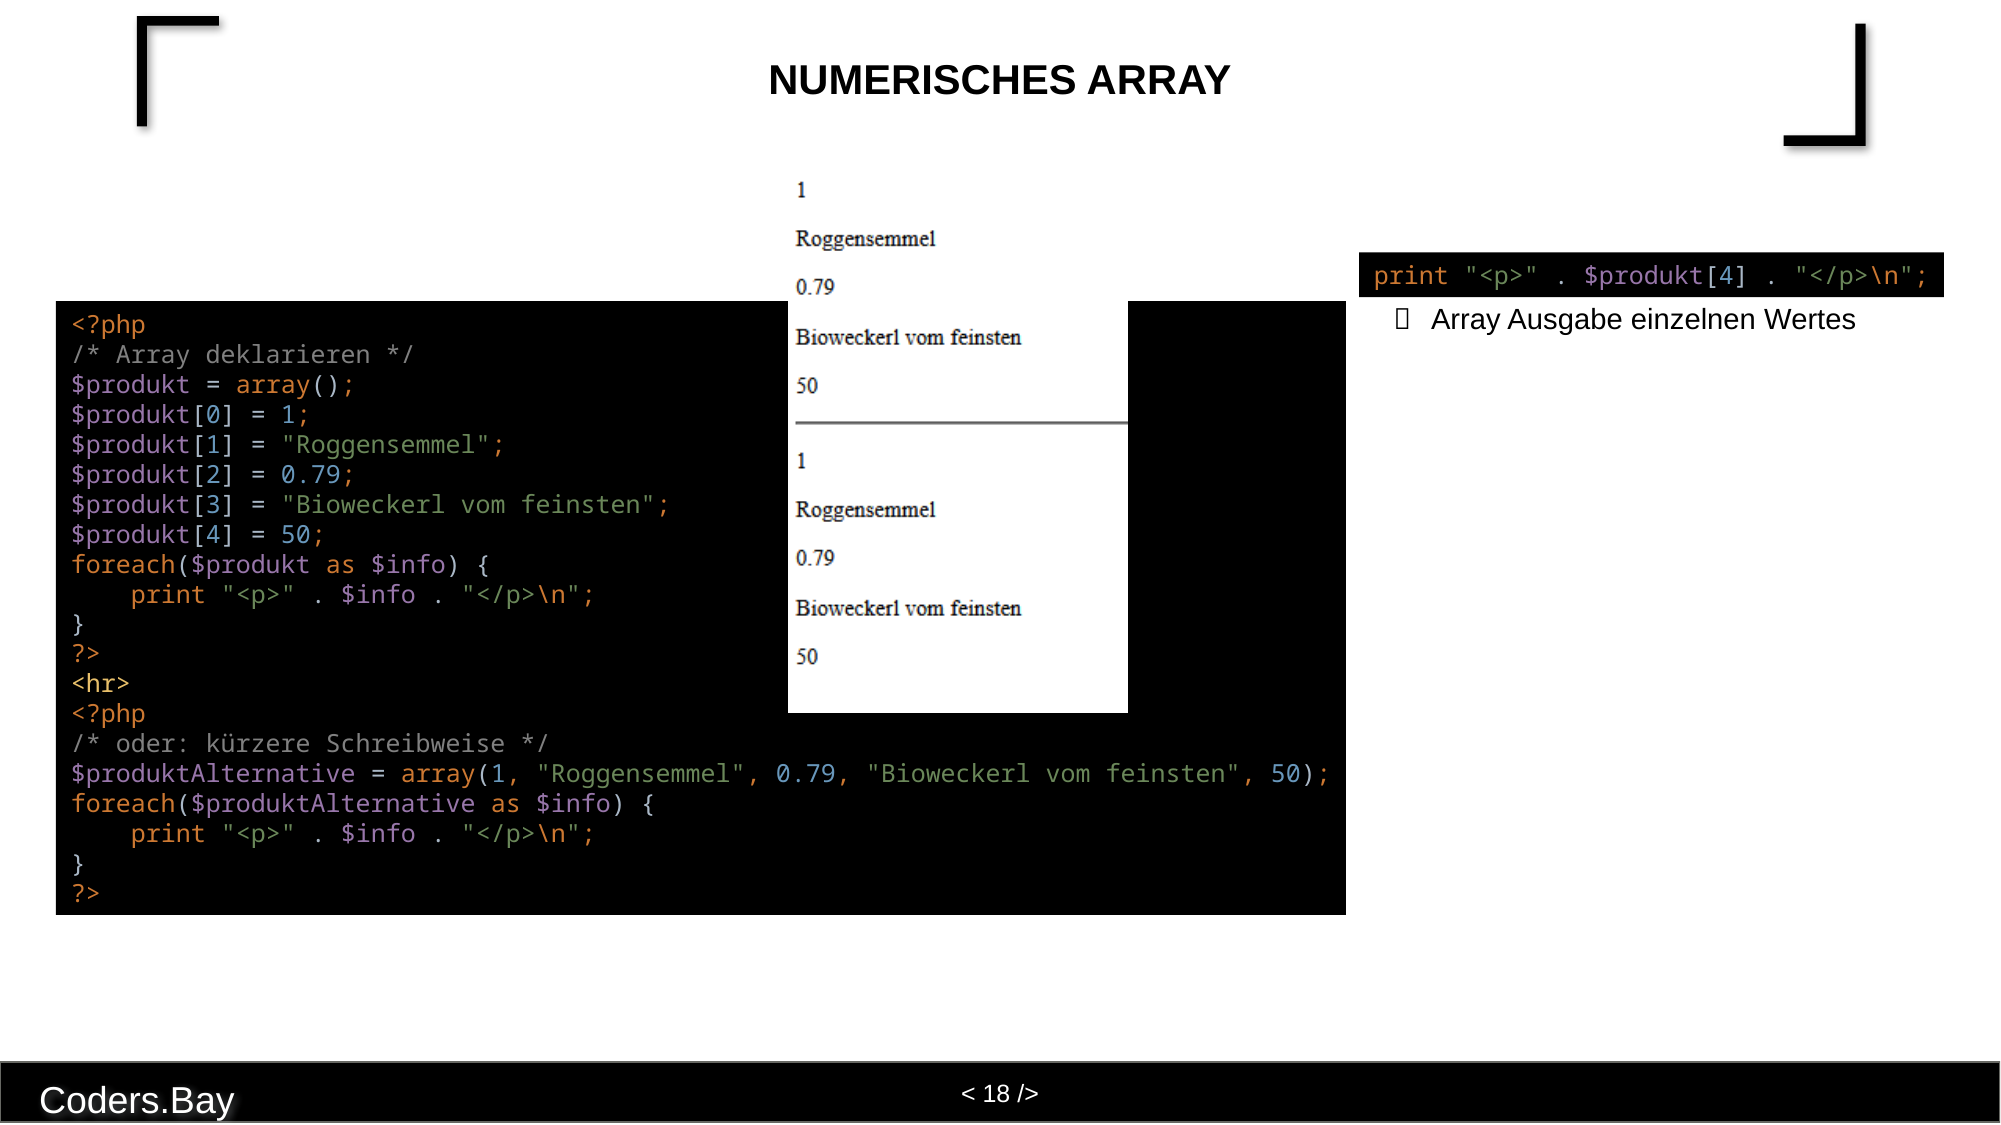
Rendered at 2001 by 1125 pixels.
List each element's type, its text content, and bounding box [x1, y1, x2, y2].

picture [788, 168, 1129, 713]
text_box Array Ausgabe einzelnen Wertes [1378, 298, 1925, 344]
text_box print "<p>" . $produkt[4] . "</p>\n"; [1359, 252, 1944, 298]
title Numerisches Array [155, 36, 1845, 127]
text_box <?php /* Array deklarieren */ $produkt = array(); $produkt[0] = 1; $produkt[1] = "Roggensemmel"; $produkt[2] = 0.79; $produkt[3] = "Bioweckerl vom feinsten"; $produkt[4] = 50; foreach($produkt as $info) { print "<p>" . $info . "</p>\n"; } ?> <hr> <?php /* oder: kürzere Schreibweise */ $produktAlternative = array(1, "Roggensemmel", 0.79, "Bioweckerl vom feinsten", 50); foreach($produktAlternative as $info) { print "<p>" . $info . "</p>\n"; } ?> [55, 301, 1346, 915]
